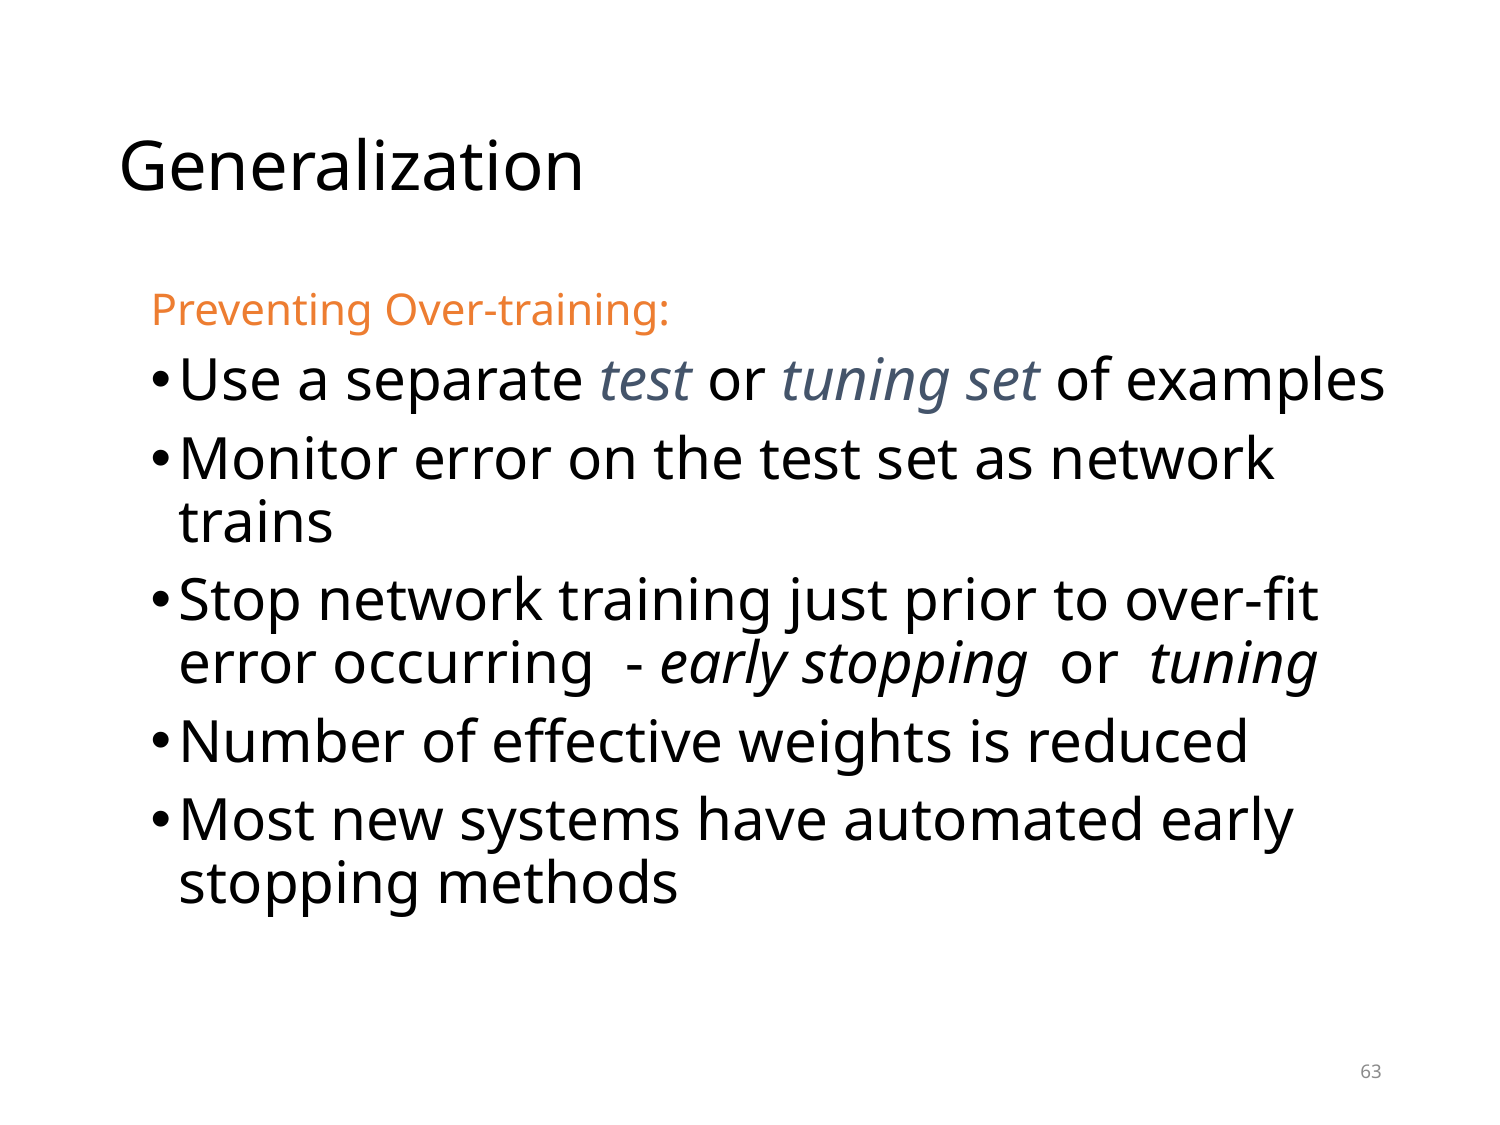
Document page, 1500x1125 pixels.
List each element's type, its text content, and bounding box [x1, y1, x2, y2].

title Generalization [103, 59, 1397, 278]
list Preventing Over-training: Use a separate test or tuning set of examples Monitor error on the test set as network trains Stop network training just prior to over-fit error occurring - early stopping or tuning Number of effective weights is reduced Most new systems have automated early stopping methods [135, 280, 1411, 956]
slide_number 63 [1059, 1042, 1397, 1103]
